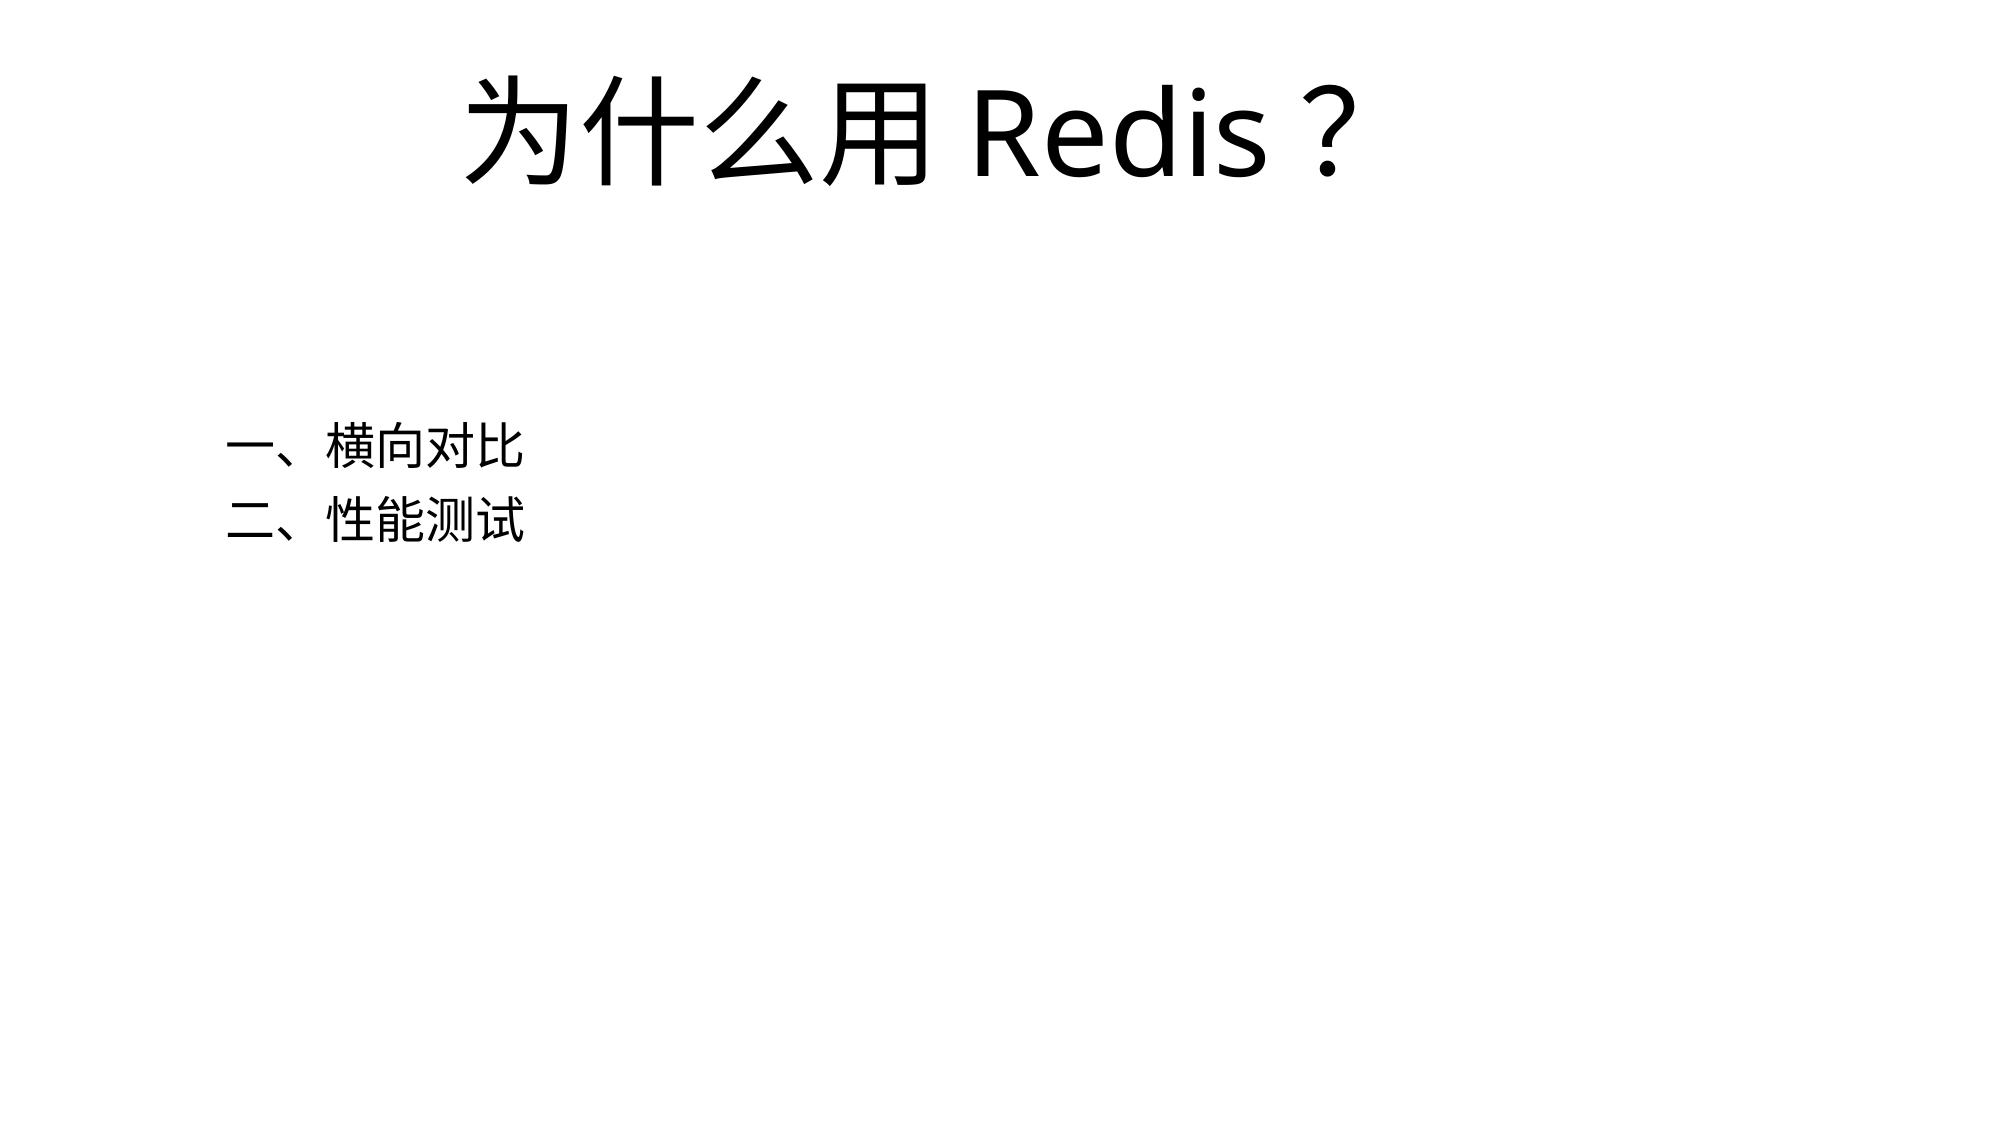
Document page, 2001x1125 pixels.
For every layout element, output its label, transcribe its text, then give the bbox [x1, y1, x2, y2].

title 为什么用Redis？ [189, 65, 1689, 211]
list 一、横向对比 二、性能测试 [210, 413, 1710, 559]
